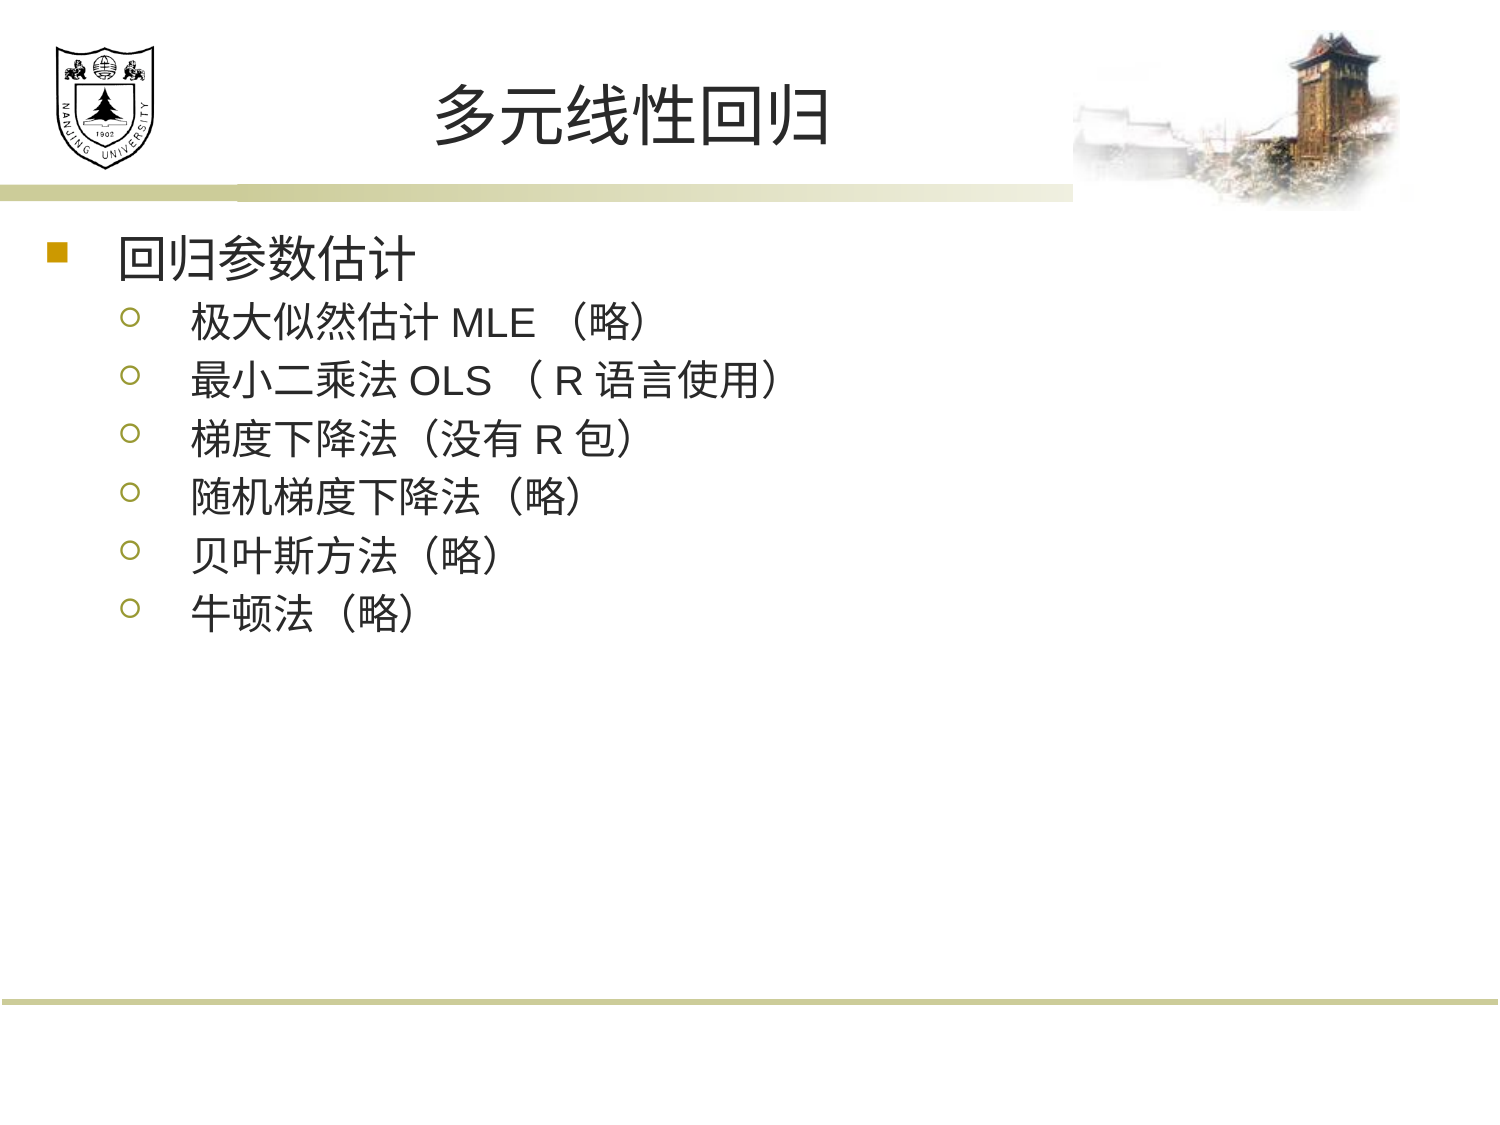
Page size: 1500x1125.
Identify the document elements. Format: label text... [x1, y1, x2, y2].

picture [50, 42, 160, 173]
title 多元线性回归 [171, 66, 1093, 161]
picture [2, 999, 1498, 1005]
list 回归参数估计 极大似然估计MLE（略） 最小二乘法OLS（R语言使用） 梯度下降法（没有R包） 随机梯度下降法（略） 贝叶斯方法（略） 牛顿法（略） [29, 220, 1471, 976]
picture [1073, 30, 1400, 211]
